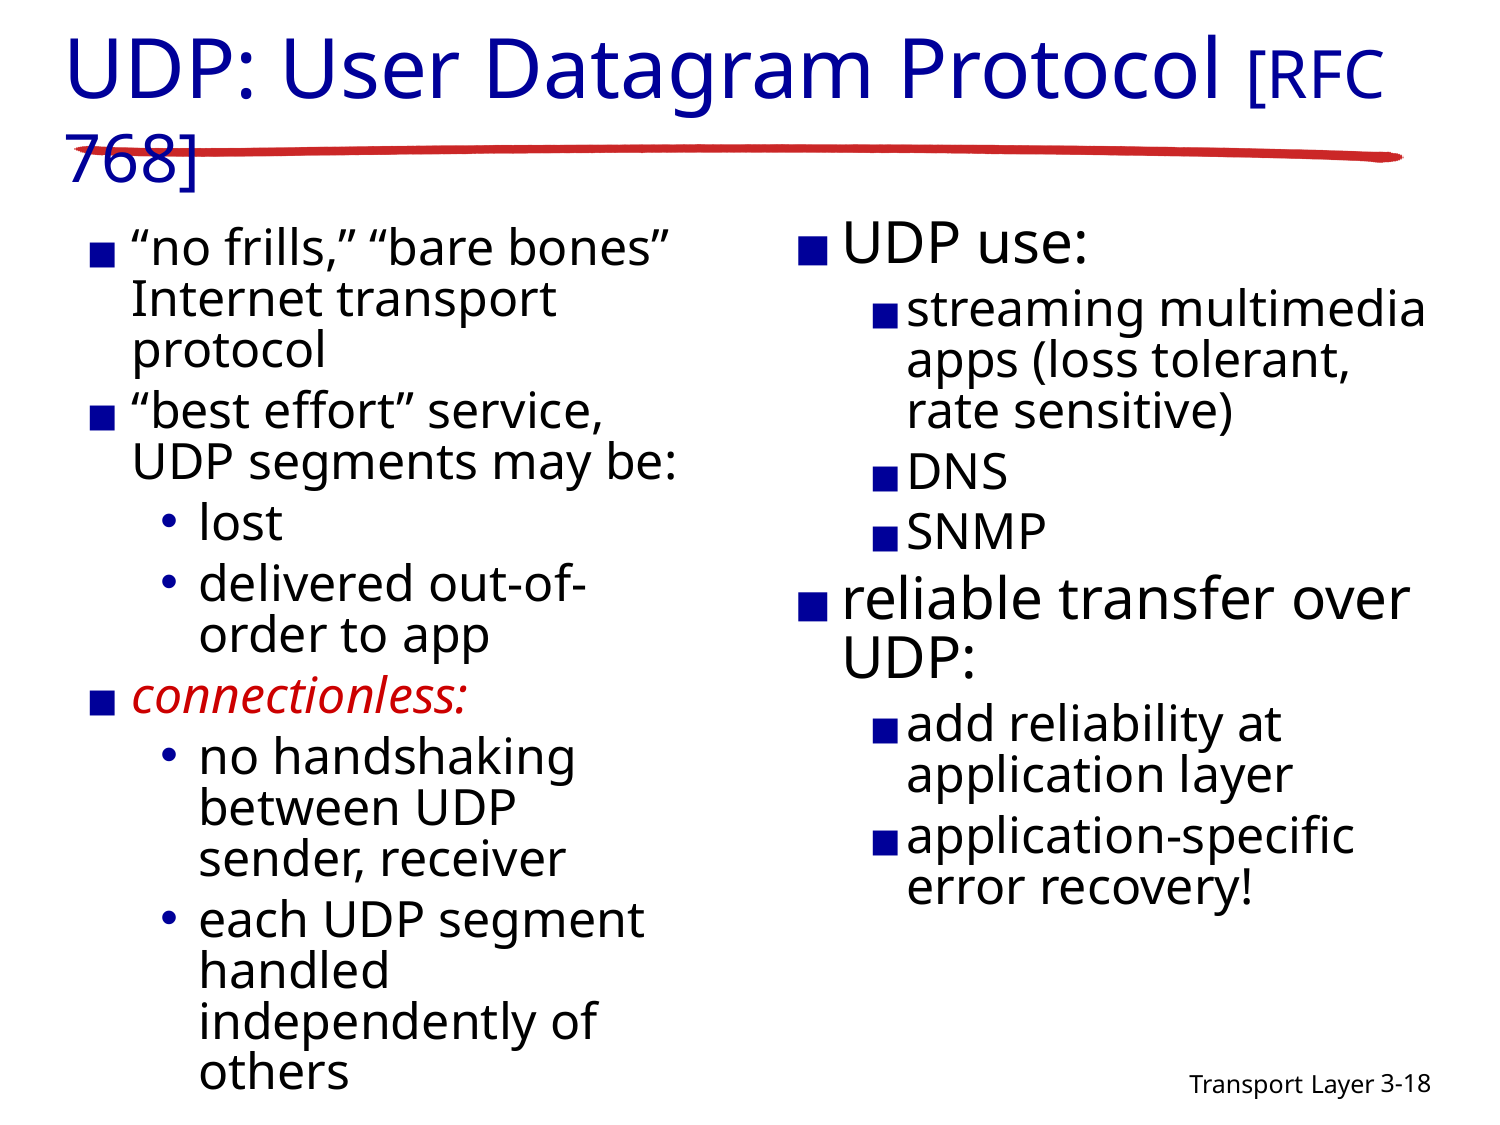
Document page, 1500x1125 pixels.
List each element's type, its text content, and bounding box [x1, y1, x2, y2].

text_box 3-‹#› [1365, 1060, 1477, 1106]
text_box UDP use: streaming multimedia apps (loss tolerant, rate sensitive) DNS SNMP reliable transfer over UDP: add reliability at application layer application-specific error recovery! [778, 208, 1444, 1059]
text_box Transport Layer [914, 1059, 1390, 1105]
picture [68, 138, 1419, 168]
list “no frills,” “bare bones” Internet transport protocol “best effort” service, UDP segments may be: lost delivered out-of-order to app connectionless: no handshaking between UDP sender, receiver each UDP segment handled independently of others [70, 217, 696, 980]
title UDP: User Datagram Protocol [RFC 768] [48, 29, 1448, 182]
